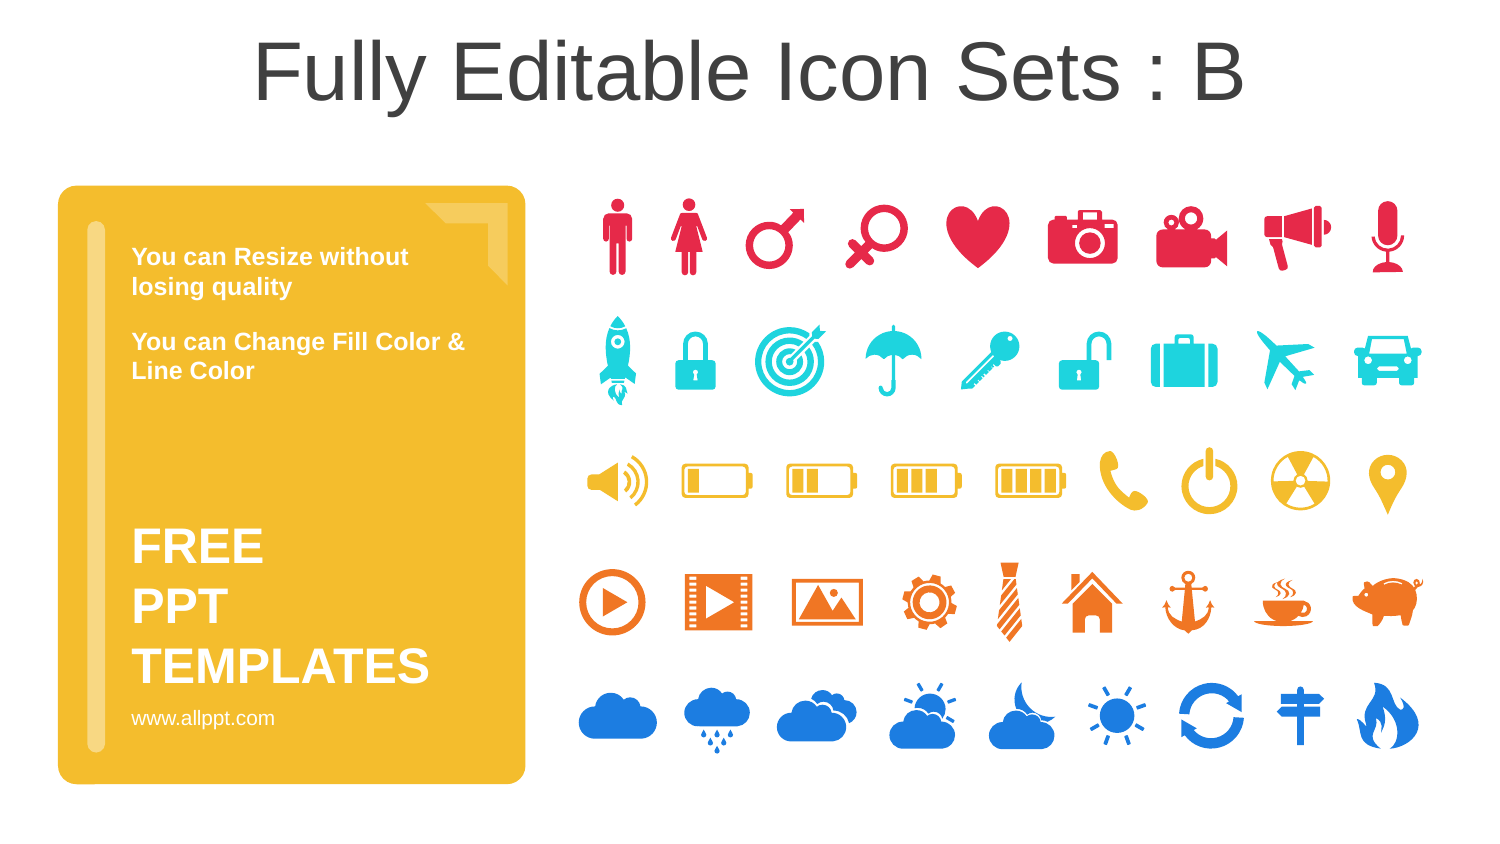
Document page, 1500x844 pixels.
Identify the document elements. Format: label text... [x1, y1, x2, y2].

text_box [1351, 333, 1424, 388]
text_box [993, 461, 1069, 500]
text_box [601, 196, 635, 277]
text_box [784, 461, 860, 500]
text_box [1154, 204, 1230, 270]
text_box [1056, 329, 1114, 392]
text_box [1254, 329, 1317, 393]
text_box [1176, 680, 1247, 751]
text_box [1274, 684, 1327, 748]
text_box [944, 204, 1012, 270]
text_box [1354, 680, 1421, 751]
text_box [774, 687, 859, 744]
text_box [1350, 576, 1426, 629]
text_box [986, 680, 1058, 752]
text_box [1160, 568, 1217, 636]
text_box [577, 567, 648, 638]
text_box [958, 329, 1022, 392]
text_box [1045, 207, 1120, 266]
text_box [1086, 684, 1149, 747]
text_box [669, 196, 709, 278]
text_box [1366, 452, 1409, 517]
text_box www.allppt.com [116, 701, 483, 737]
text_box FREE PPT TEMPLATES [116, 505, 483, 701]
text_box [679, 461, 755, 500]
text_box [576, 690, 659, 741]
text_box [994, 560, 1025, 644]
text_box [1097, 448, 1150, 513]
text_box [863, 322, 924, 399]
text_box [621, 453, 651, 509]
text_box [790, 577, 865, 628]
text_box [743, 206, 807, 272]
text_box You can Change Fill Color & Line Color [116, 317, 483, 393]
text_box [585, 460, 620, 504]
text_box [1252, 576, 1315, 629]
text_box [1369, 199, 1407, 275]
text_box [888, 461, 964, 500]
text_box [752, 322, 829, 399]
text_box [887, 680, 959, 751]
text_box [597, 313, 639, 408]
text_box [1059, 569, 1125, 635]
text_box You can Resize without losing quality [116, 233, 483, 309]
text_box [1179, 445, 1240, 517]
text_box [673, 329, 718, 392]
text_box [682, 685, 752, 756]
text_box [683, 572, 755, 633]
text_box [1268, 448, 1333, 513]
text_box [900, 572, 960, 632]
text_box [1262, 203, 1334, 273]
text_box [1148, 332, 1220, 390]
list Fully Editable Icon Sets : B [0, 20, 1500, 115]
text_box [843, 202, 910, 271]
